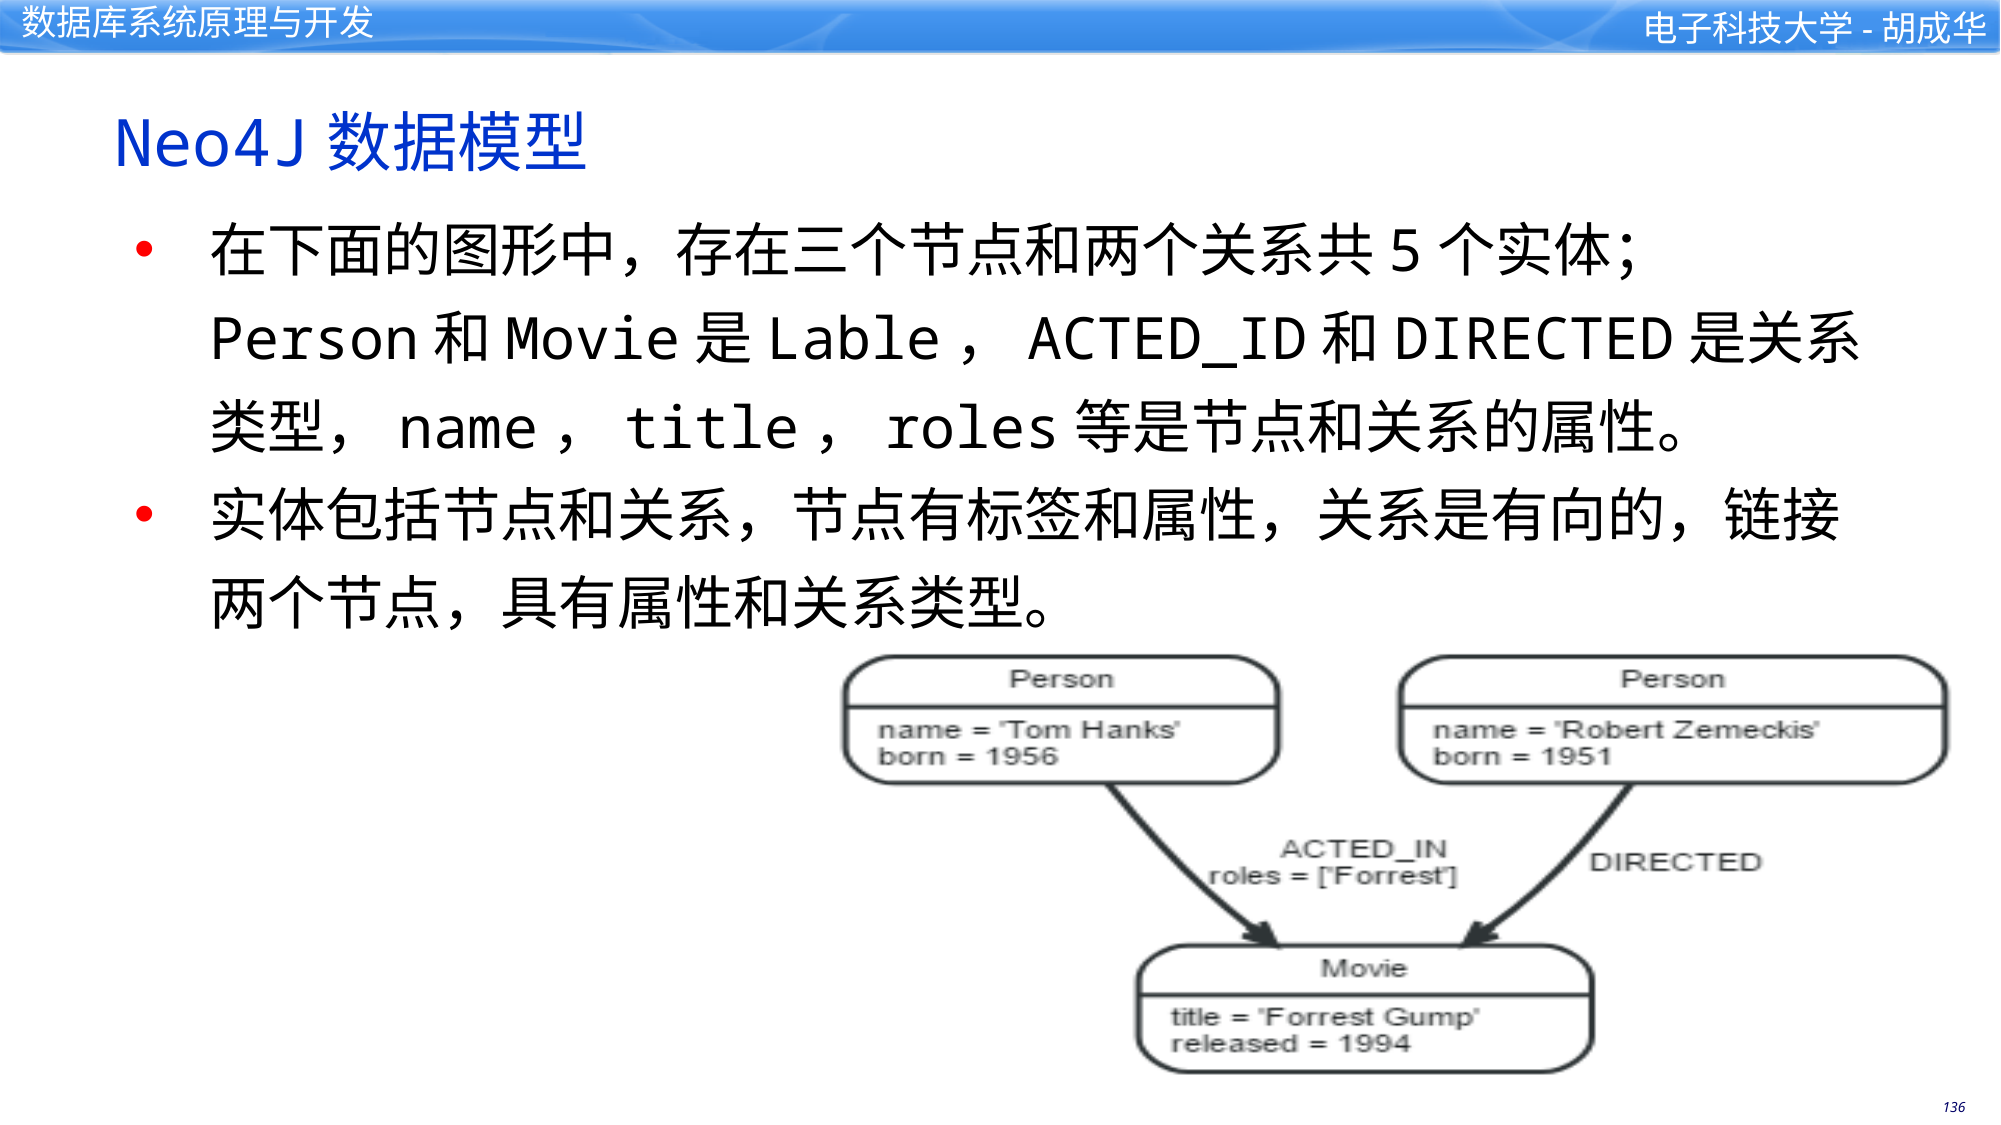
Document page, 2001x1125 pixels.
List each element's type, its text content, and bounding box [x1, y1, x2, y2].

picture [0, 0, 2000, 55]
text_box Neo4J数据模型 [56, 90, 1000, 189]
picture [835, 644, 1962, 1088]
text_box 在下面的图形中，存在三个节点和两个关系共5个实体；Person和Movie是Lable，ACTED_ID和DIRECTED是关系类型，name，title，roles等是节点和关系的属性。 实体包括节点和关系，节点有标签和属性，关系是有向的，链接两个节点，具有属性和关系类型。 [114, 184, 1891, 824]
